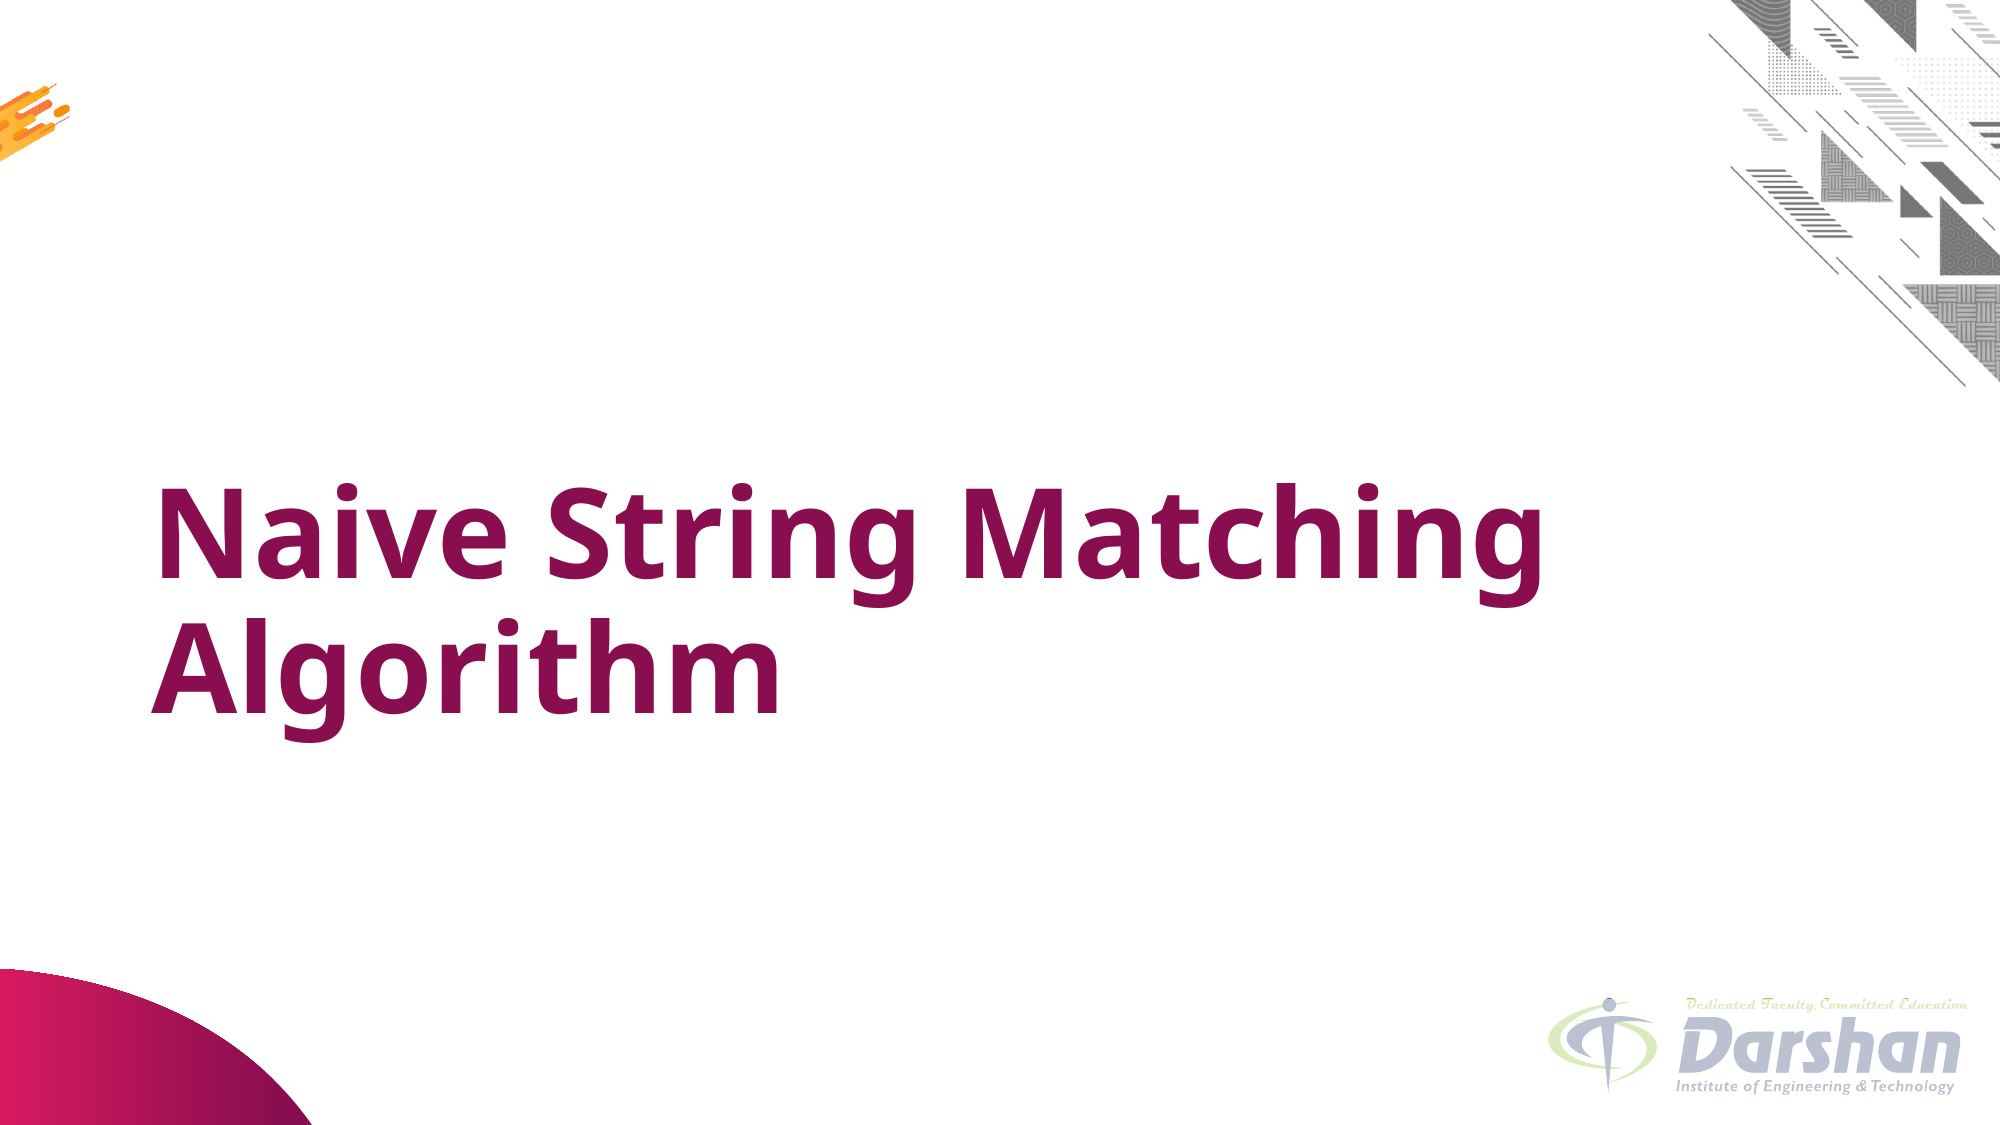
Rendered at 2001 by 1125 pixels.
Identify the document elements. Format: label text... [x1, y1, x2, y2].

table_cell 2 [1548, 998, 1968, 1095]
picture [0, 65, 90, 193]
title Naive String Matching Algorithm [136, 280, 1862, 749]
